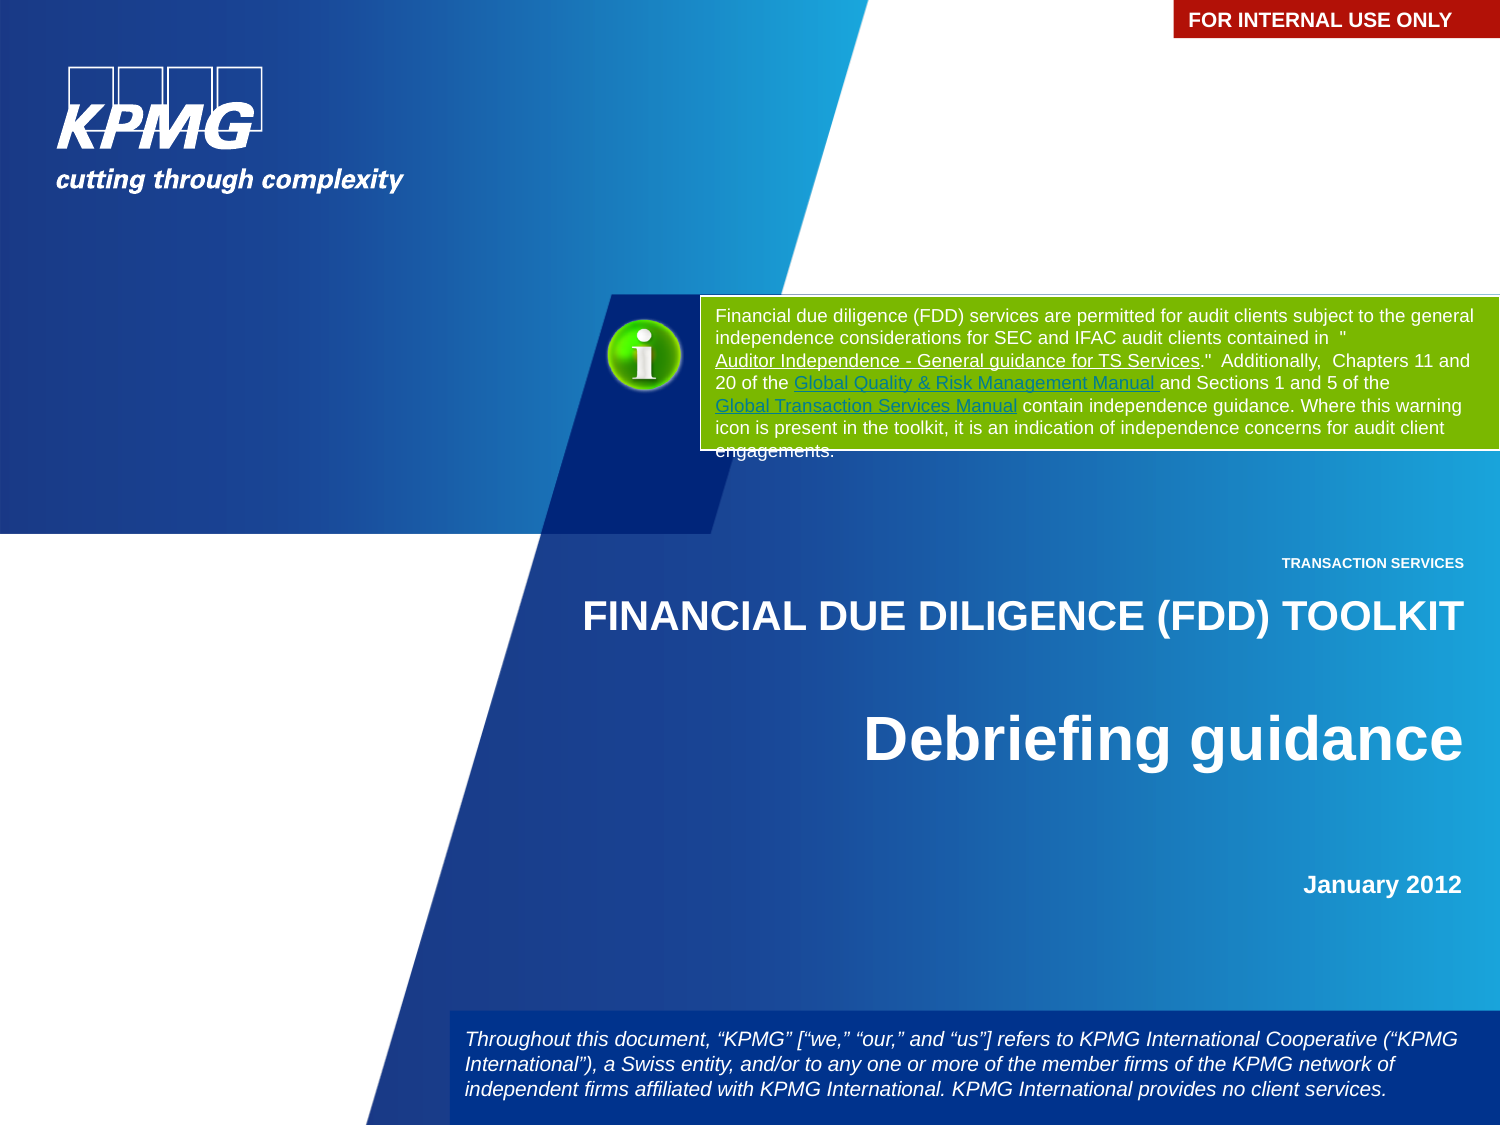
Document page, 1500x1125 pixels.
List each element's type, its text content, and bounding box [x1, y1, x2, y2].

text_box Throughout this document, “KPMG” [“we,” “our,” and “us”] refers to KPMG International Cooperative (“KPMG International”), a Swiss entity, and/or to any one or more of the member firms of the KPMG network of independent firms affiliated with KPMG International. KPMG International provides no client services. [449, 1010, 1500, 1125]
text_box Financial due diligence (FDD) services are permitted for audit clients subject to the general independence considerations for SEC and IFAC audit clients contained in "Auditor Independence - General guidance for TS Services." Additionally, Chapters 11 and 20 of the Global Quality & Risk Management Manual and Sections 1 and 5 of the Global Transaction Services Manual contain independence guidance. Where this warning icon is present in the toolkit, it is an indication of independence concerns for audit client engagements. [700, 296, 1500, 450]
text_box FOR INTERNAL USE ONLY [1173, 0, 1500, 39]
text_box January 2012 [1288, 823, 1478, 906]
text_box TRANSACTION SERVICES FINANCIAL DUE DILIGENCE (FDD) TOOLKIT Debriefing guidance [560, 503, 1465, 850]
picture [0, 0, 1500, 1125]
